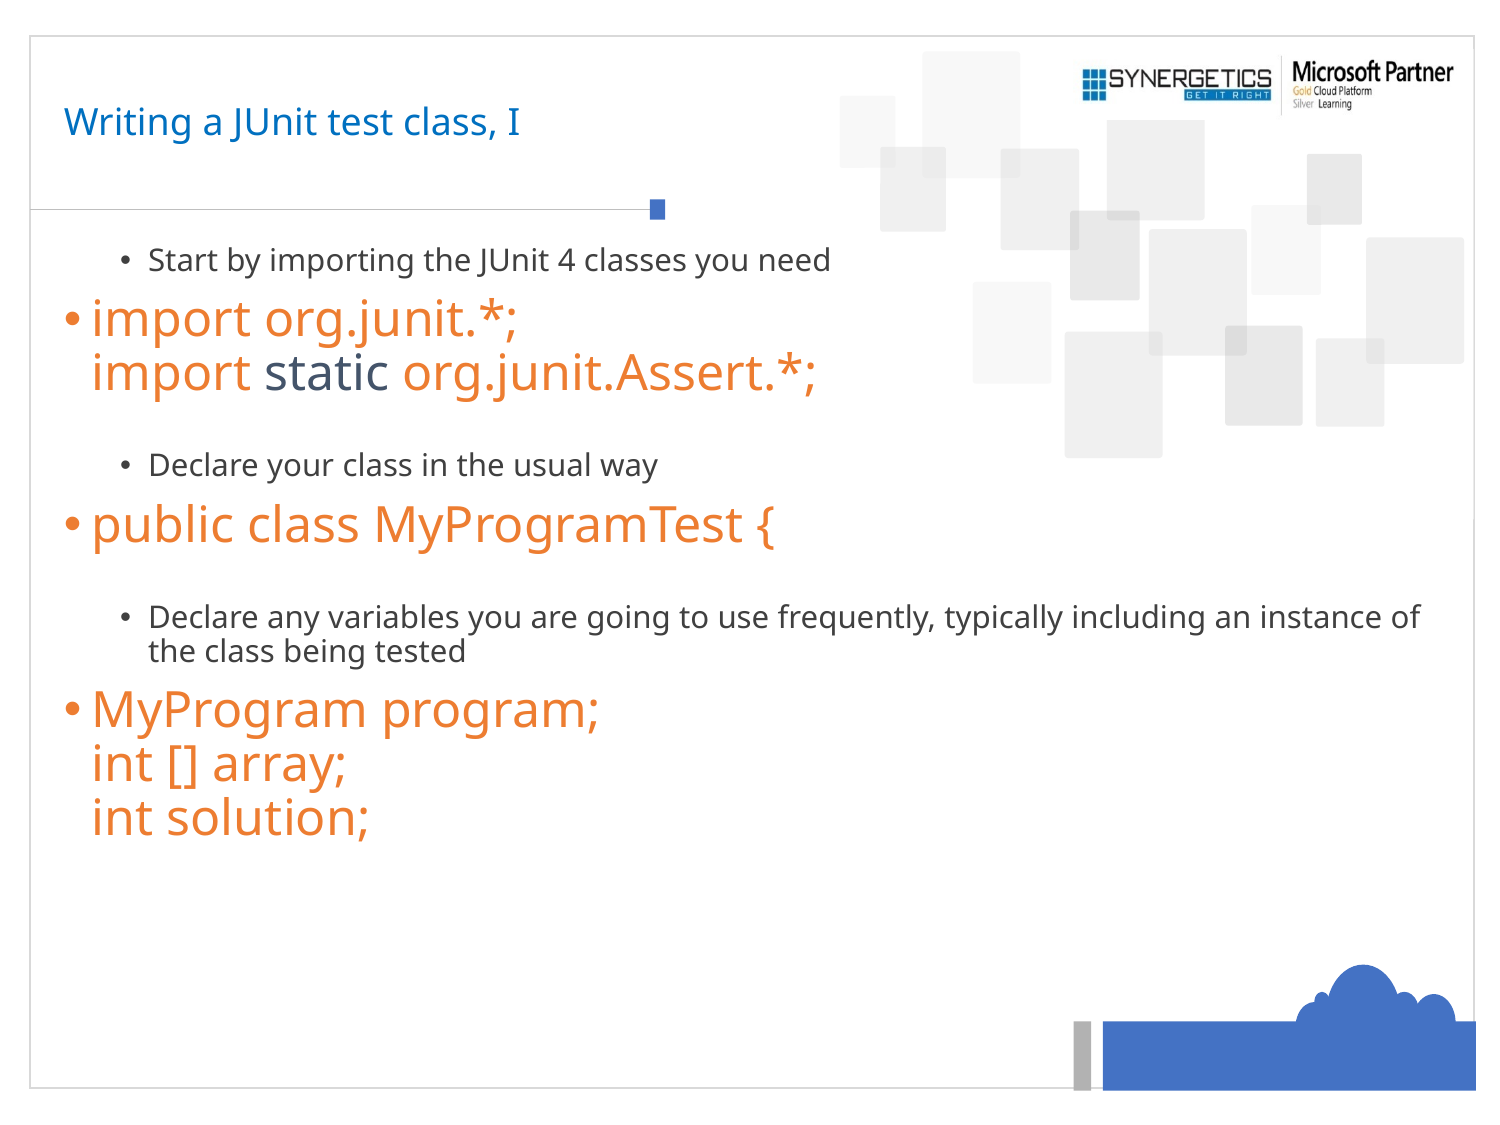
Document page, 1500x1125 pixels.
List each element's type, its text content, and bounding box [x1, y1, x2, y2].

picture [1073, 48, 1467, 120]
title Writing a JUnit test class, I [48, 59, 1450, 186]
list Start by importing the JUnit 4 classes you need import org.junit.*; import static org.junit.Assert.*; Declare your class in the usual way public class MyProgramTest { Declare any variables you are going to use frequently, typically including an instance of the class being tested MyProgram program; int [] array; int solution; [48, 236, 1450, 1065]
